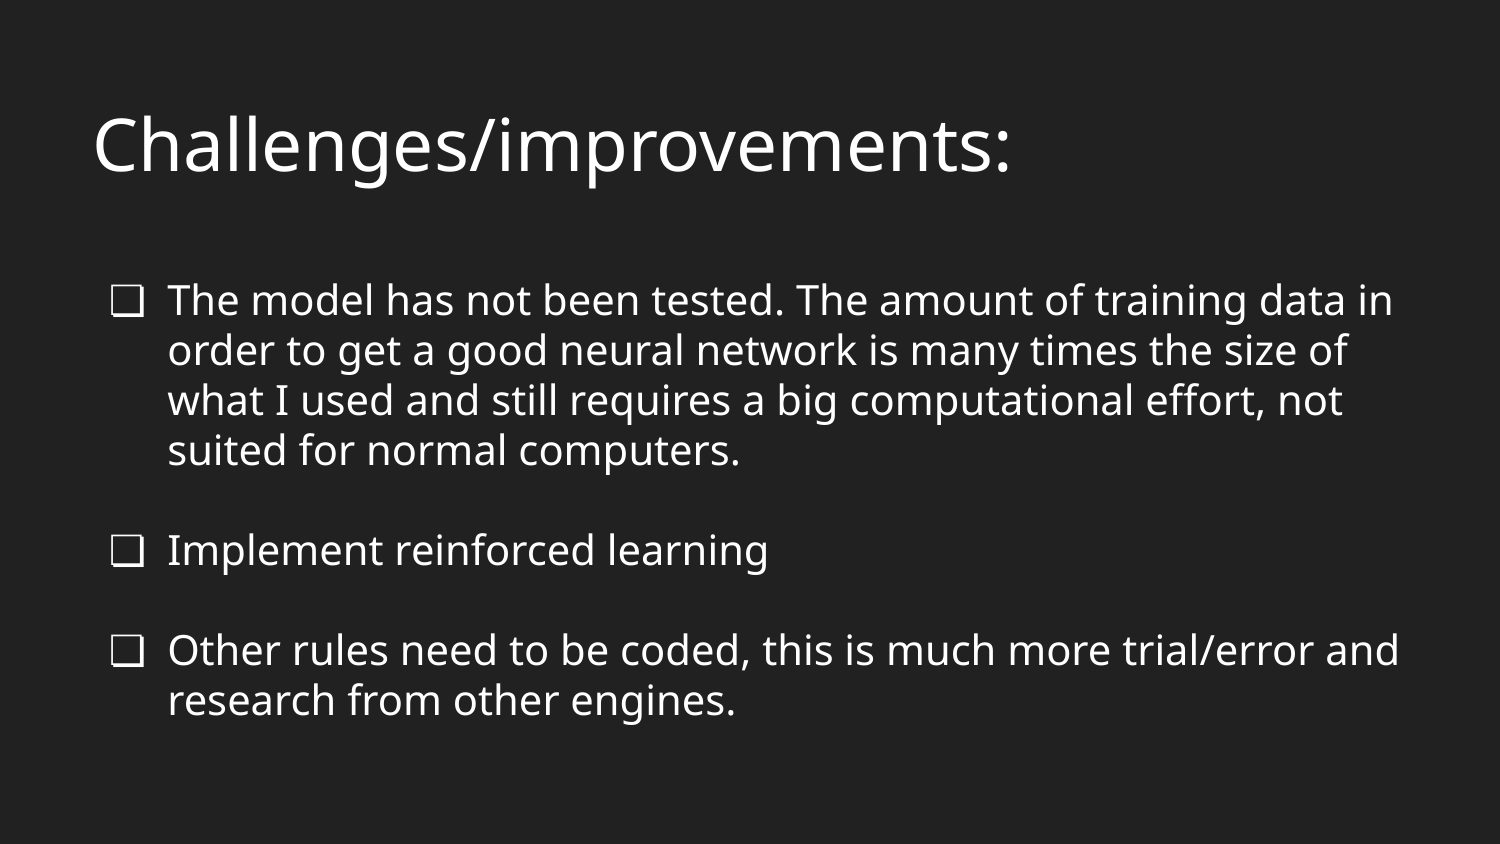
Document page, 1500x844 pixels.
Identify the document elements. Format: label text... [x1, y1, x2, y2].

title Challenges/improvements: The model has not been tested. The amount of training data in order to get a good neural network is many times the size of what I used and still requires a big computational effort, not suited for normal computers. Implement reinforced learning Other rules need to be coded, this is much more trial/error and research from other engines. [77, 83, 1449, 760]
